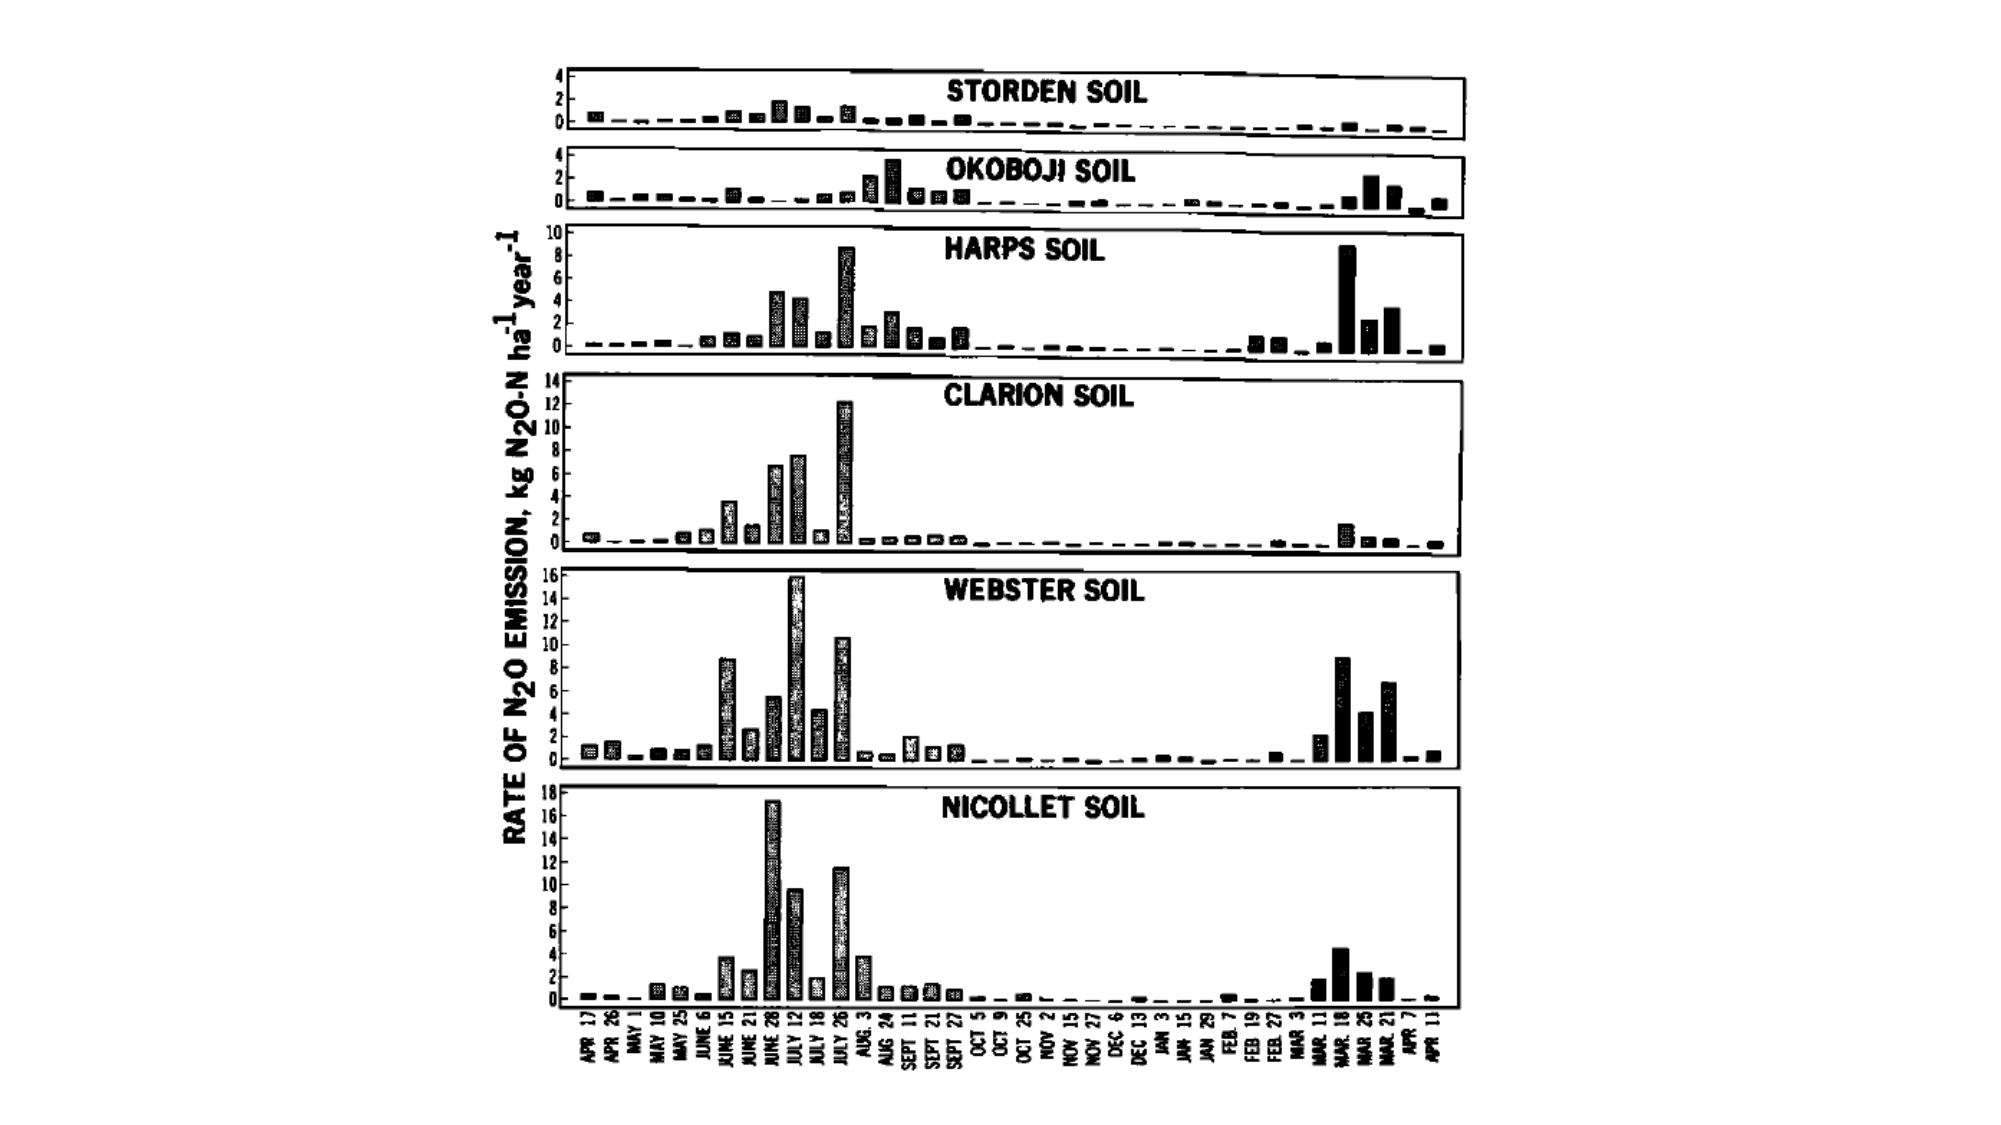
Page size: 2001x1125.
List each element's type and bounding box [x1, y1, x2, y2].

picture [439, 17, 1496, 1085]
